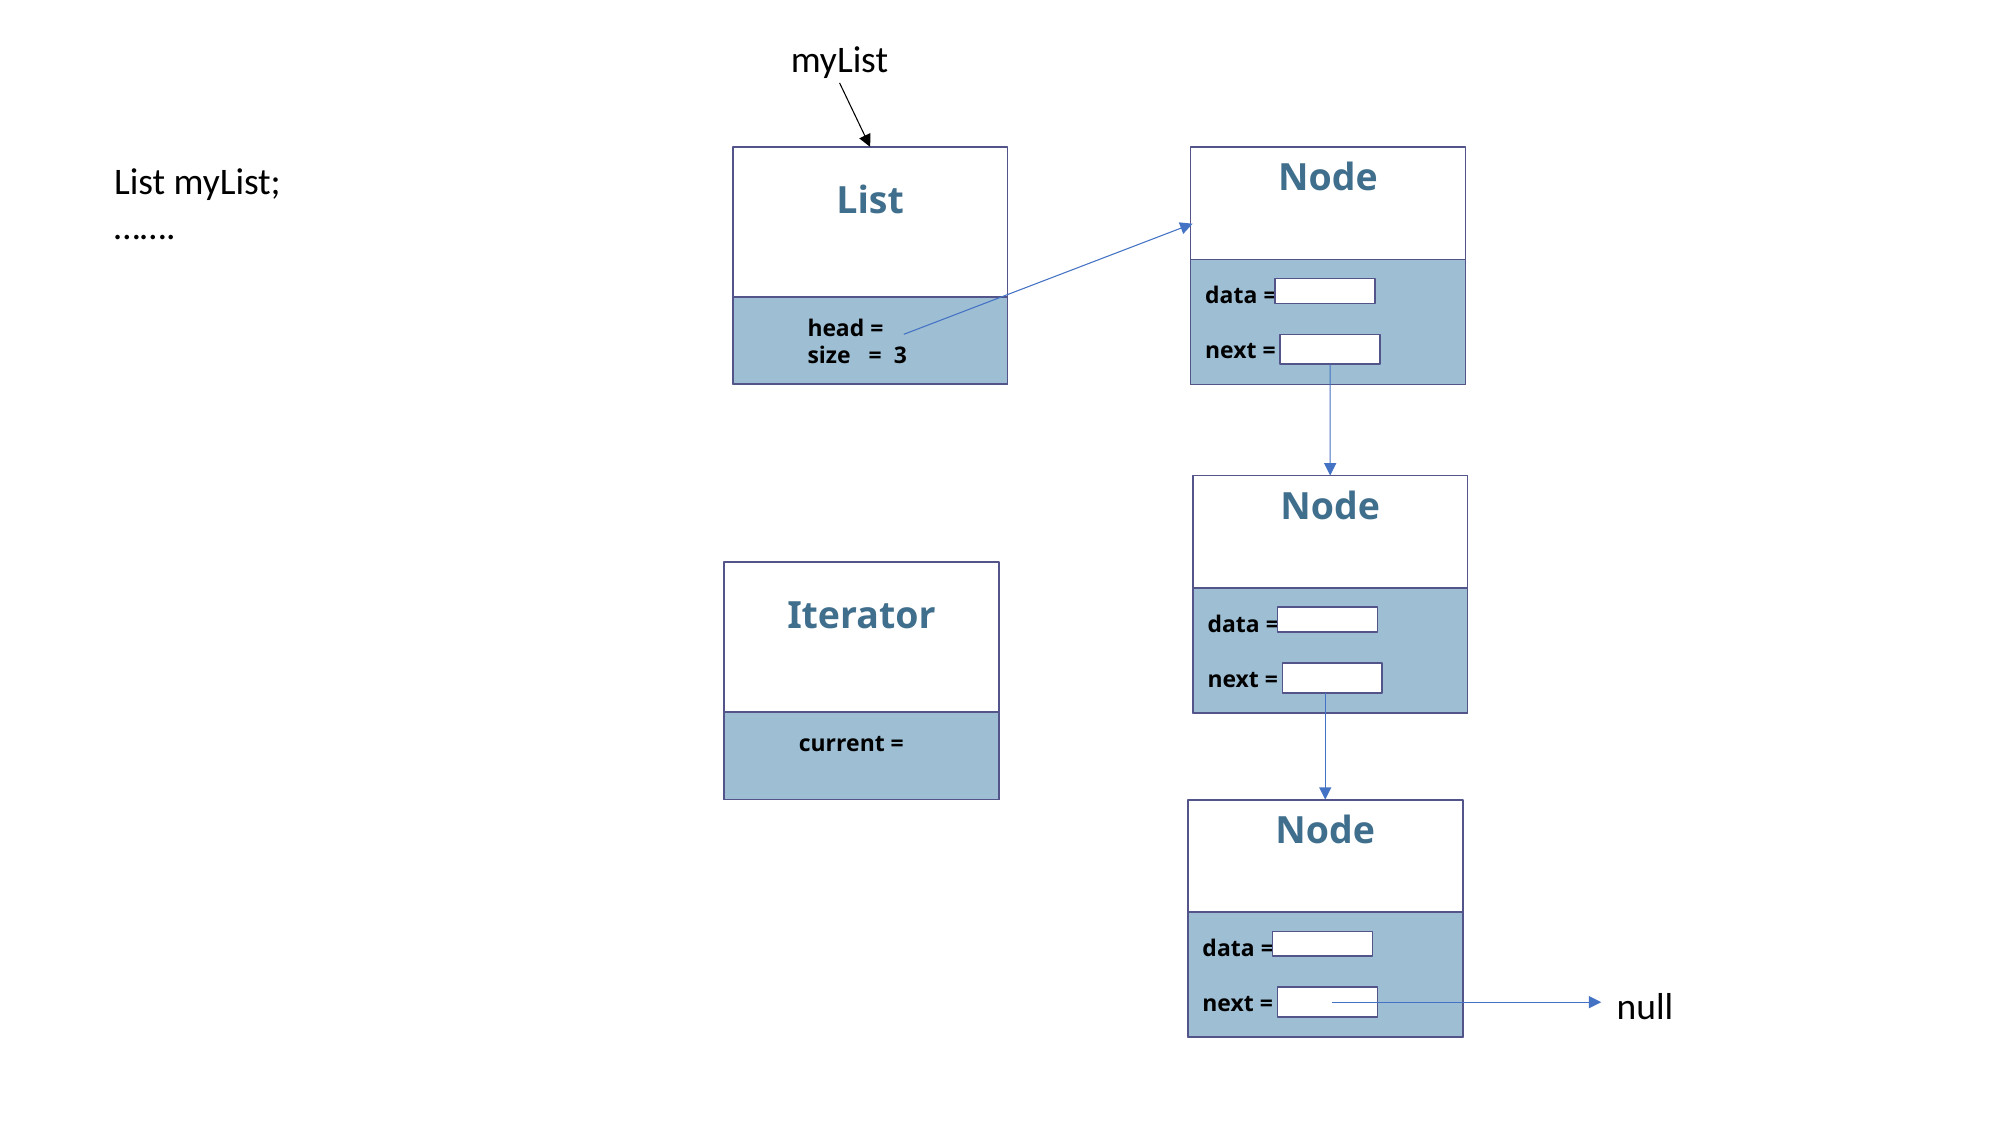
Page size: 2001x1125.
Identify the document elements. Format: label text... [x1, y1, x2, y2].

text_box List myList; ……. [99, 149, 690, 345]
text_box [903, 223, 1193, 335]
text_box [732, 146, 1008, 385]
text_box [1192, 475, 1468, 713]
text_box null [1601, 974, 1689, 1035]
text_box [1187, 799, 1463, 1038]
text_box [1190, 146, 1466, 385]
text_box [839, 82, 871, 147]
text_box myList [776, 27, 904, 88]
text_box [724, 562, 1000, 800]
